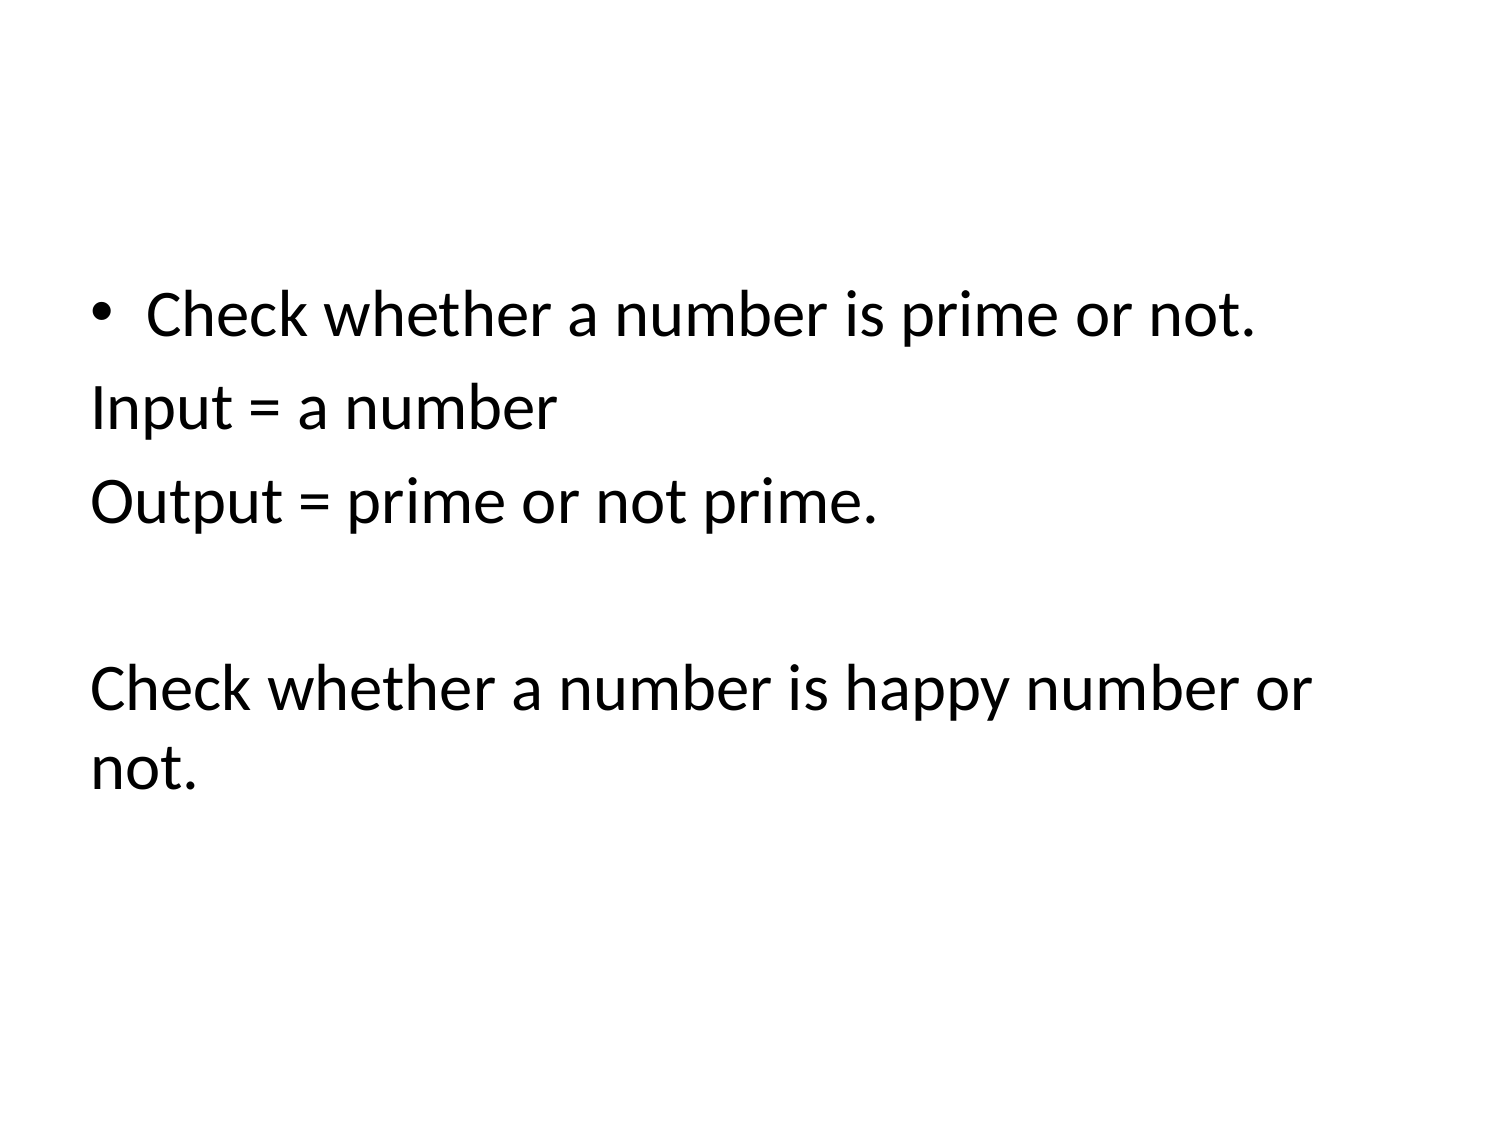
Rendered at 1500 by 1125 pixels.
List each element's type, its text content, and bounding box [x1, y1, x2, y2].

list Check whether a number is prime or not. Input = a number Output = prime or not prime. Check whether a number is happy number or not. [75, 262, 1425, 1005]
